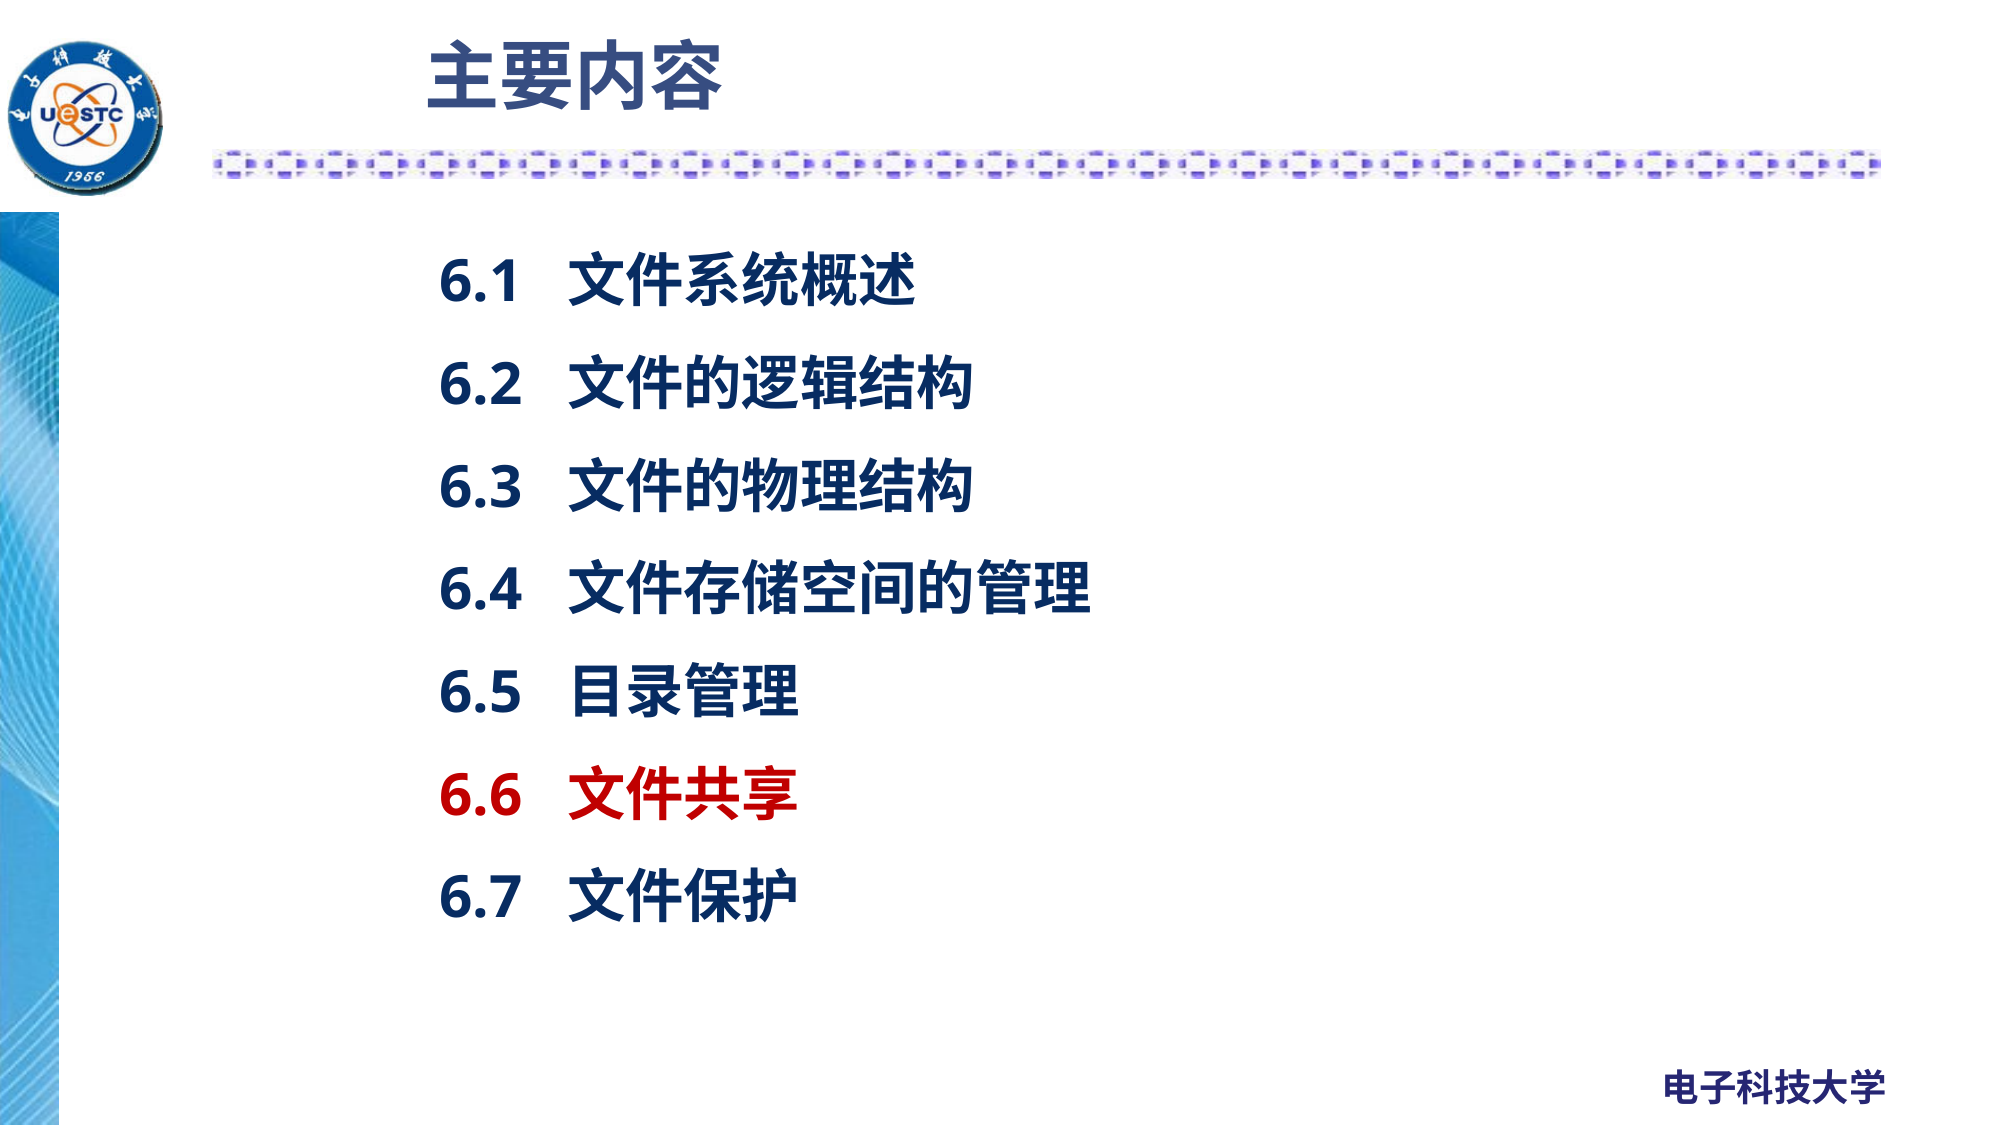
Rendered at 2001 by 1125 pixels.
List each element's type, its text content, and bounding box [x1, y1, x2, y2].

list 6.1 文件系统概述 6.2 文件的逻辑结构 6.3 文件的物理结构 6.4 文件存储空间的管理 6.5 目录管理 6.6 文件共享 6.7 文件保护 [425, 215, 1692, 1062]
title 主要内容 [409, 31, 1706, 122]
picture [212, 149, 1881, 179]
picture [0, 212, 59, 1125]
picture [7, 30, 163, 197]
